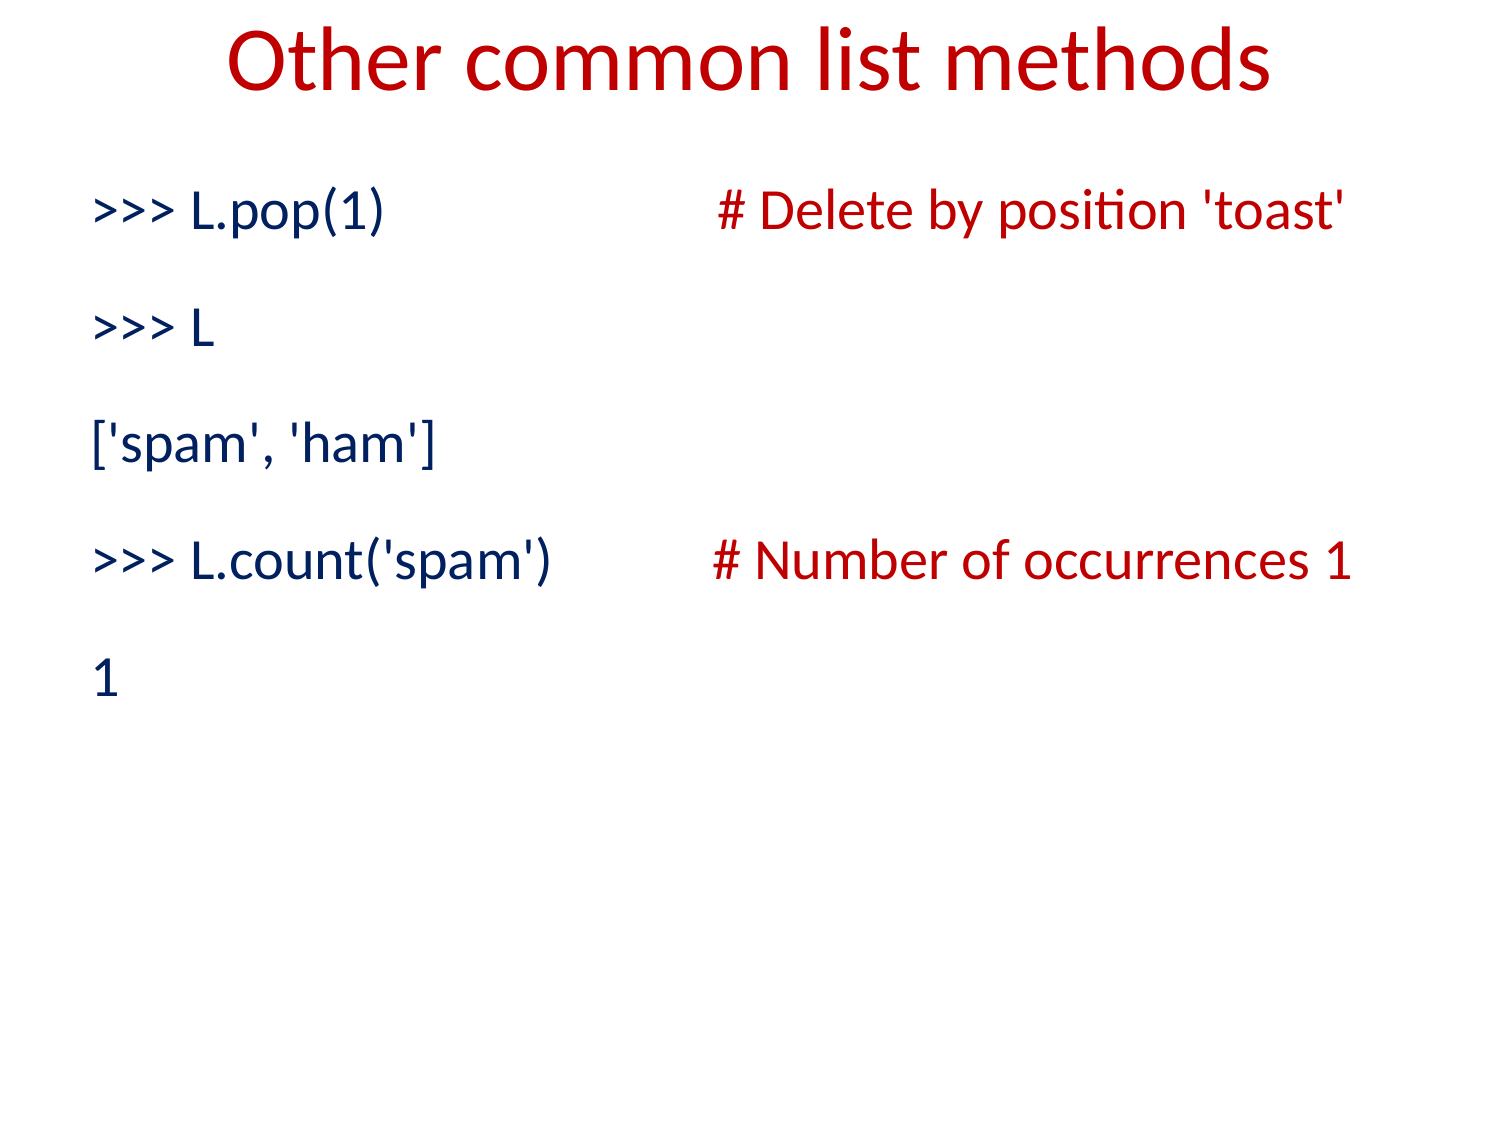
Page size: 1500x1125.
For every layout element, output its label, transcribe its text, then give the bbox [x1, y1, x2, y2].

title Other common list methods [75, 0, 1425, 119]
list >>> L.pop(1) # Delete by position 'toast' >>> L ['spam', 'ham'] >>> L.count('spam') # Number of occurrences 1 1 [75, 128, 1425, 821]
